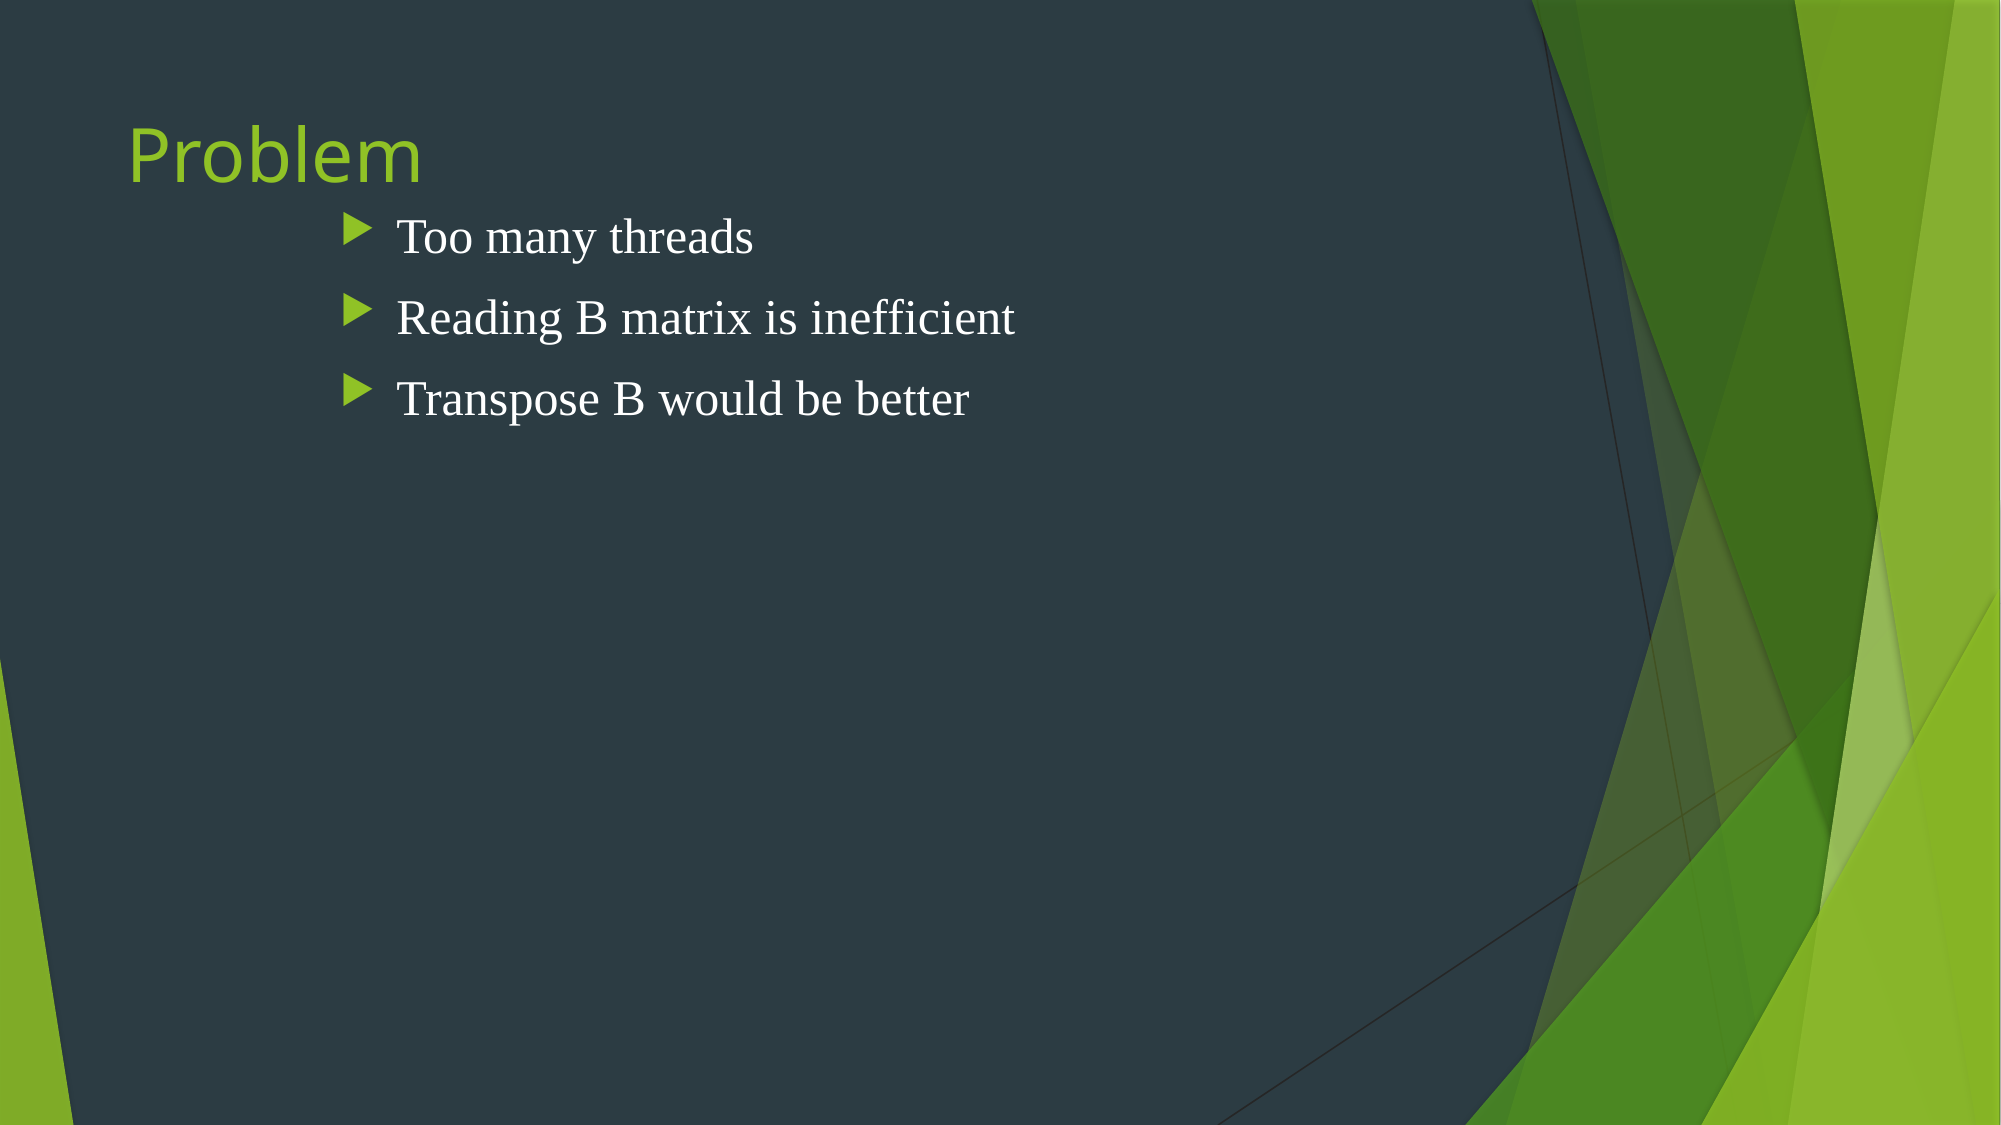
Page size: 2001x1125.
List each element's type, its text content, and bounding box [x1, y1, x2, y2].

title Problem [111, 99, 1725, 317]
list Too many threads Reading B matrix is inefficient Transpose B would be better [324, 196, 1675, 1006]
